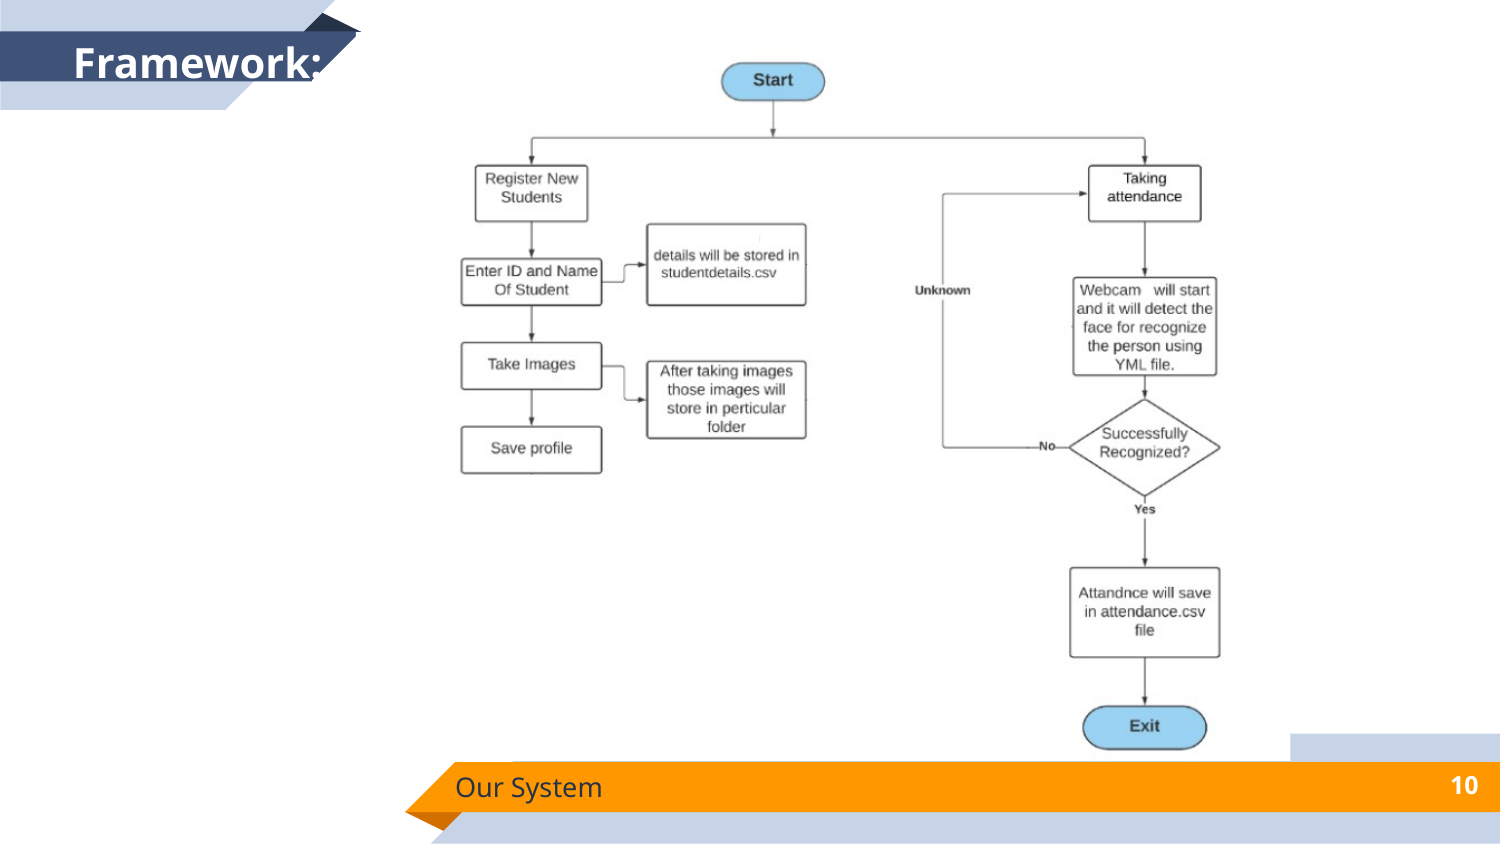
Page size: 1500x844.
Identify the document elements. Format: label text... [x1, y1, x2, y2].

slide_number ‹#› [1249, 760, 1494, 813]
title Framework: [57, 35, 351, 88]
list Our System [440, 769, 1249, 813]
picture [355, 32, 1291, 761]
